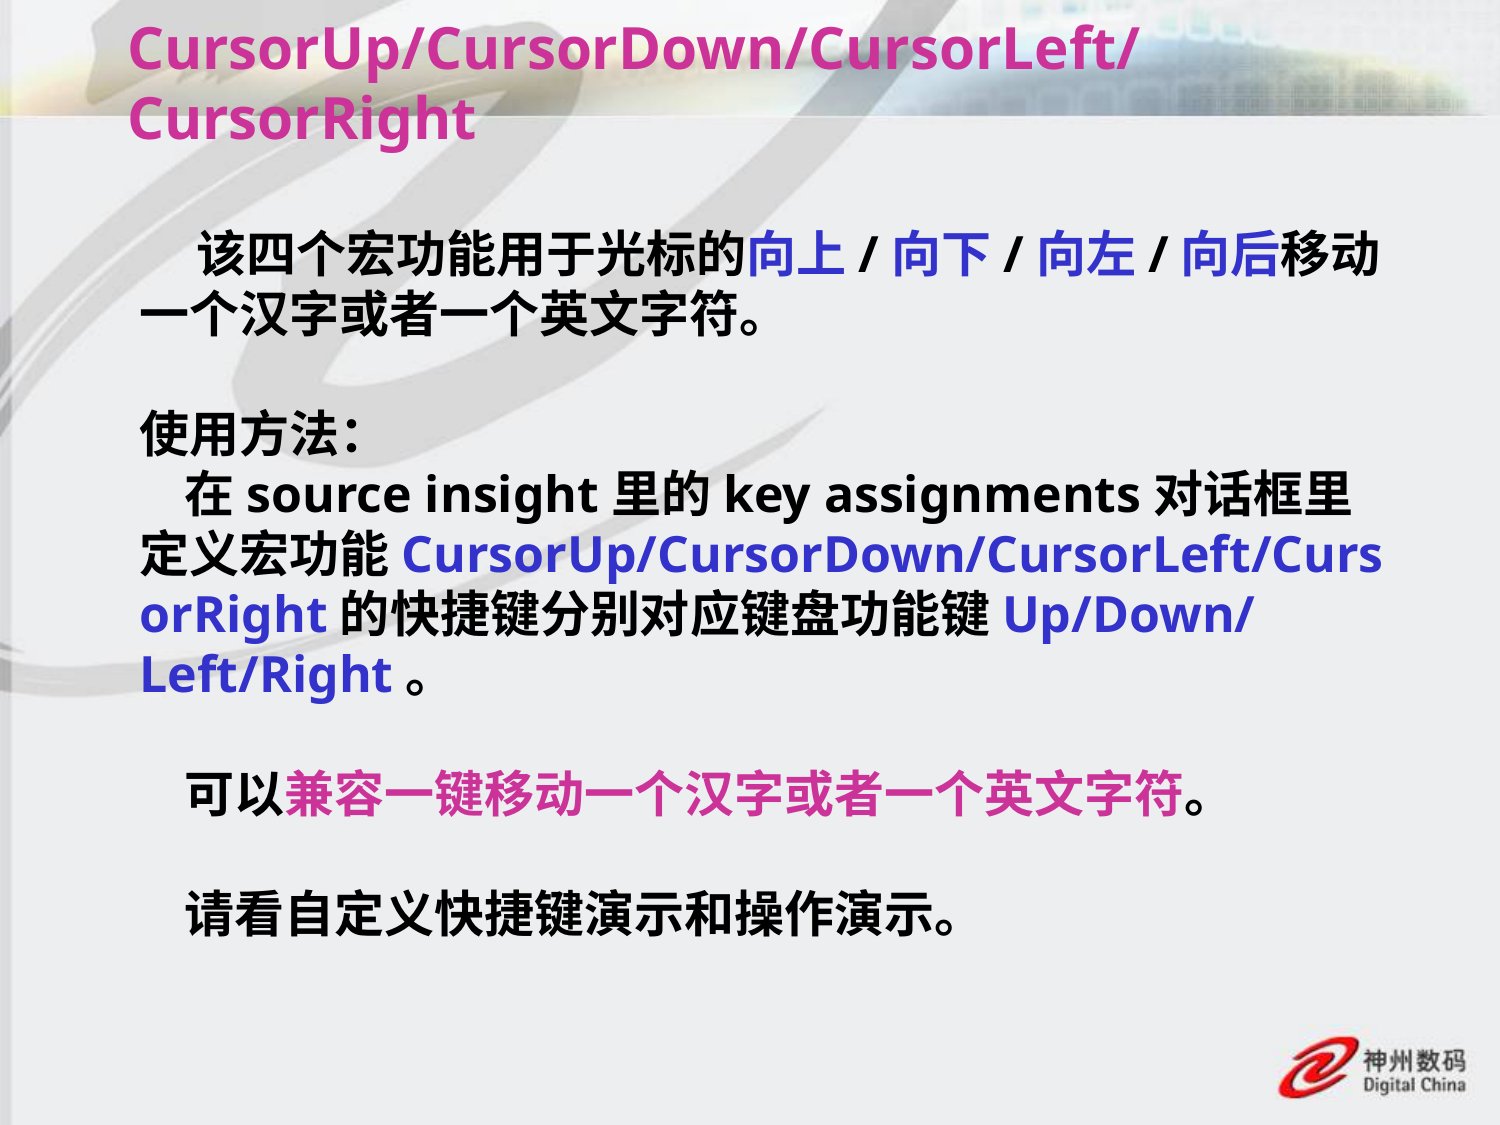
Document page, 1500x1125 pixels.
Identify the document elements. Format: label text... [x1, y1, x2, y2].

title CursorUp/CursorDown/CursorLeft/CursorRight [112, 24, 1388, 138]
picture [0, 0, 1500, 1125]
text_box 该四个宏功能用于光标的向上/向下/向左/向后移动一个汉字或者一个英文字符。 使用方法： 在source insight里的key assignments对话框里定义宏功能CursorUp/CursorDown/CursorLeft/CursorRight的快捷键分别对应键盘功能键Up/Down/Left/Right。 可以兼容一键移动一个汉字或者一个英文字符。 请看自定义快捷键演示和操作演示。 [124, 362, 1400, 863]
